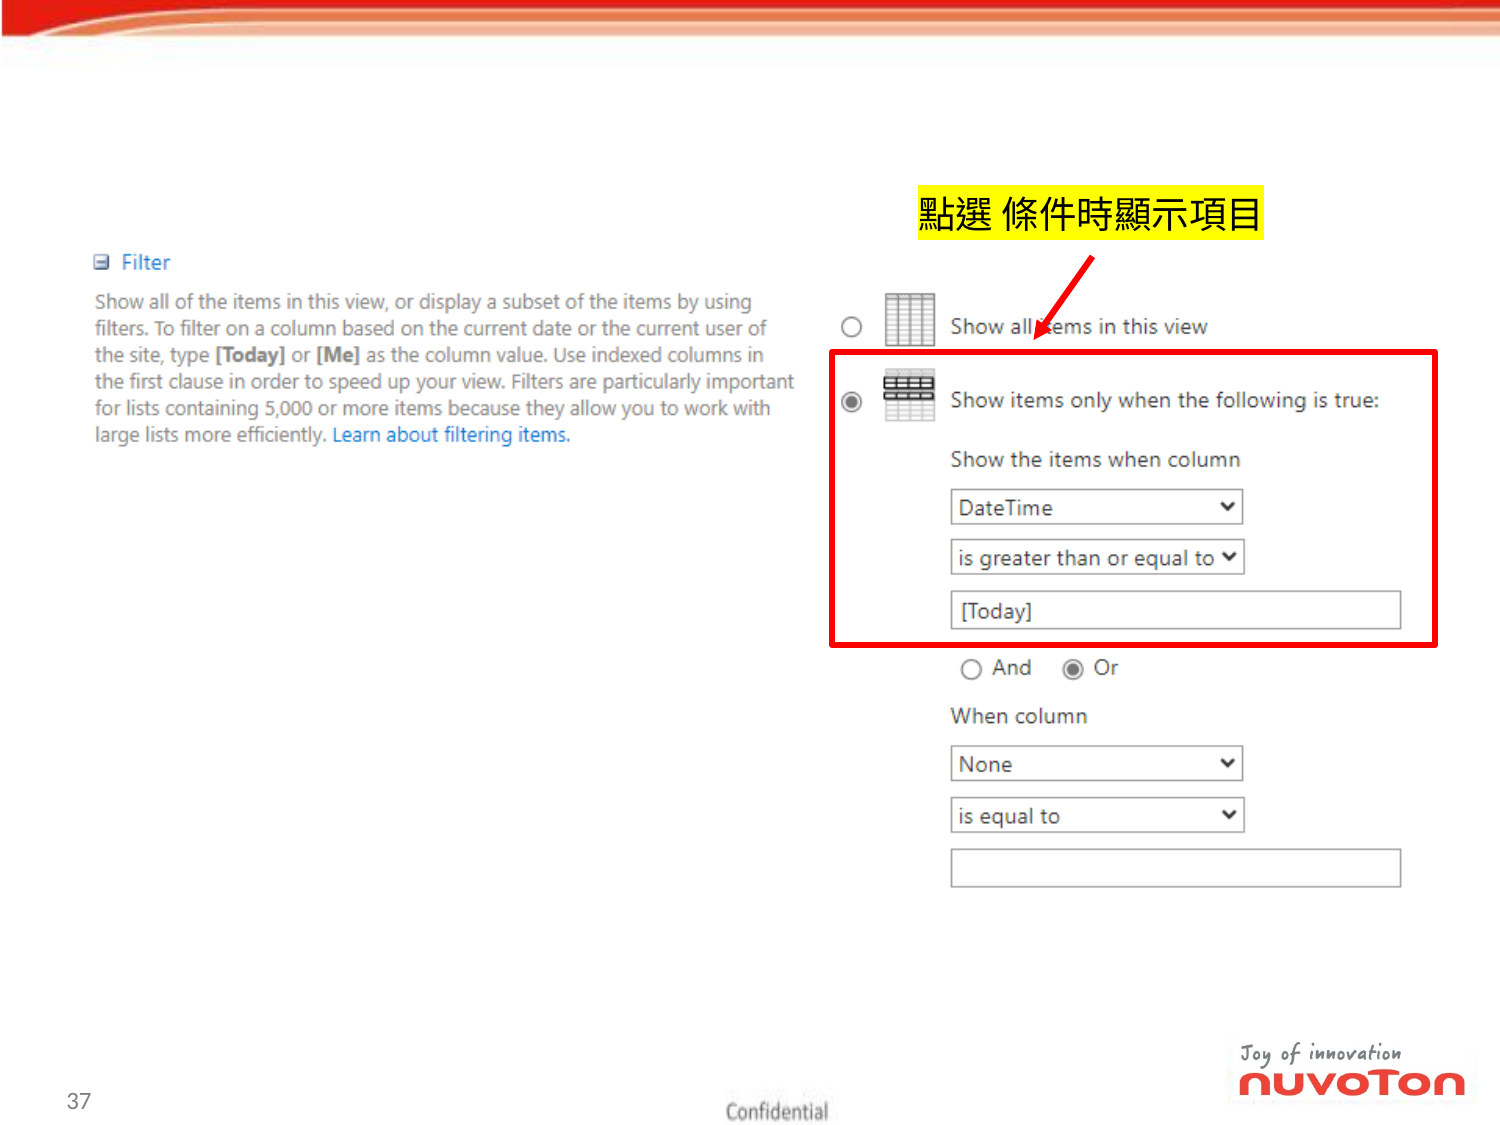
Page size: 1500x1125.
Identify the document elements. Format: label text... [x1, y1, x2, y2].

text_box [1033, 256, 1093, 341]
slide_number 36 [0, 1069, 160, 1125]
picture [1, 0, 1500, 1125]
text_box 點選 條件時顯示項目 [903, 184, 1400, 232]
text_box [1427, 350, 1437, 647]
